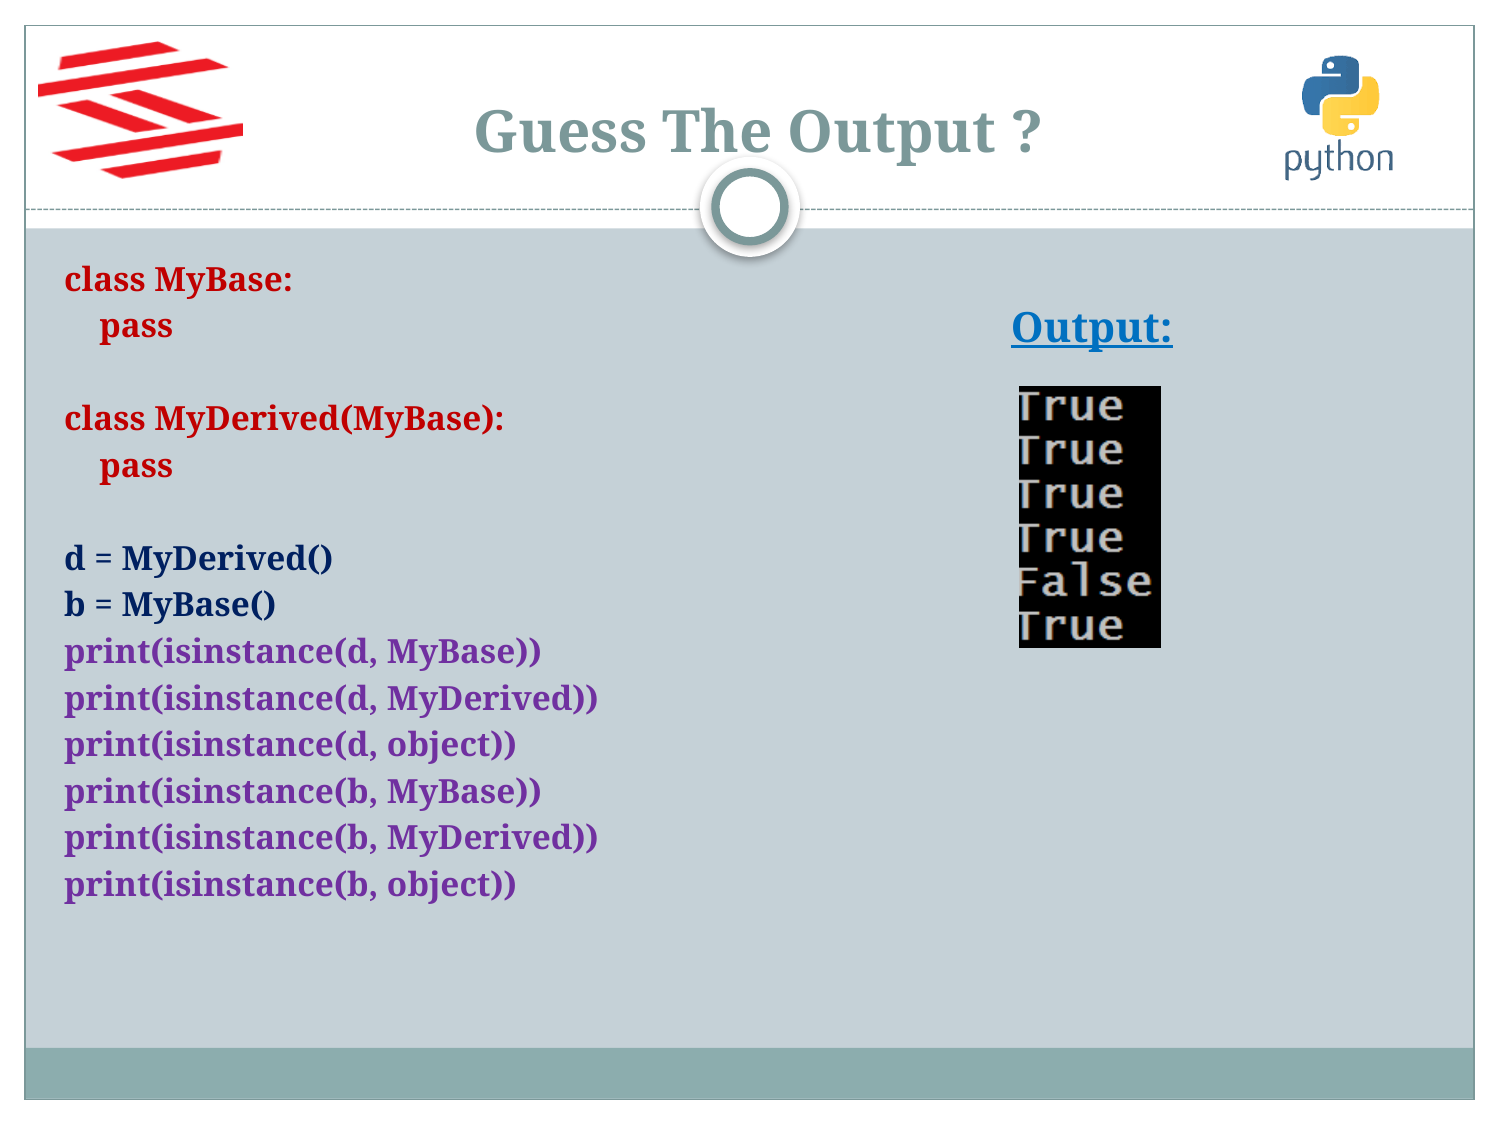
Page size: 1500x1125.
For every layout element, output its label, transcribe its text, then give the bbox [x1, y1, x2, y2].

picture [37, 40, 243, 185]
text_box Output: [996, 292, 1407, 763]
list class MyBase: pass class MyDerived(MyBase): pass d = MyDerived() b = MyBase() print(isinstance(d, MyBase)) print(isinstance(d, MyDerived)) print(isinstance(d, object)) print(isinstance(b, MyBase)) print(isinstance(b, MyDerived)) print(isinstance(b, object)) [49, 250, 1445, 1047]
picture [1019, 386, 1161, 648]
picture [1206, 53, 1471, 186]
title Guess The Output ? [248, 46, 1459, 172]
